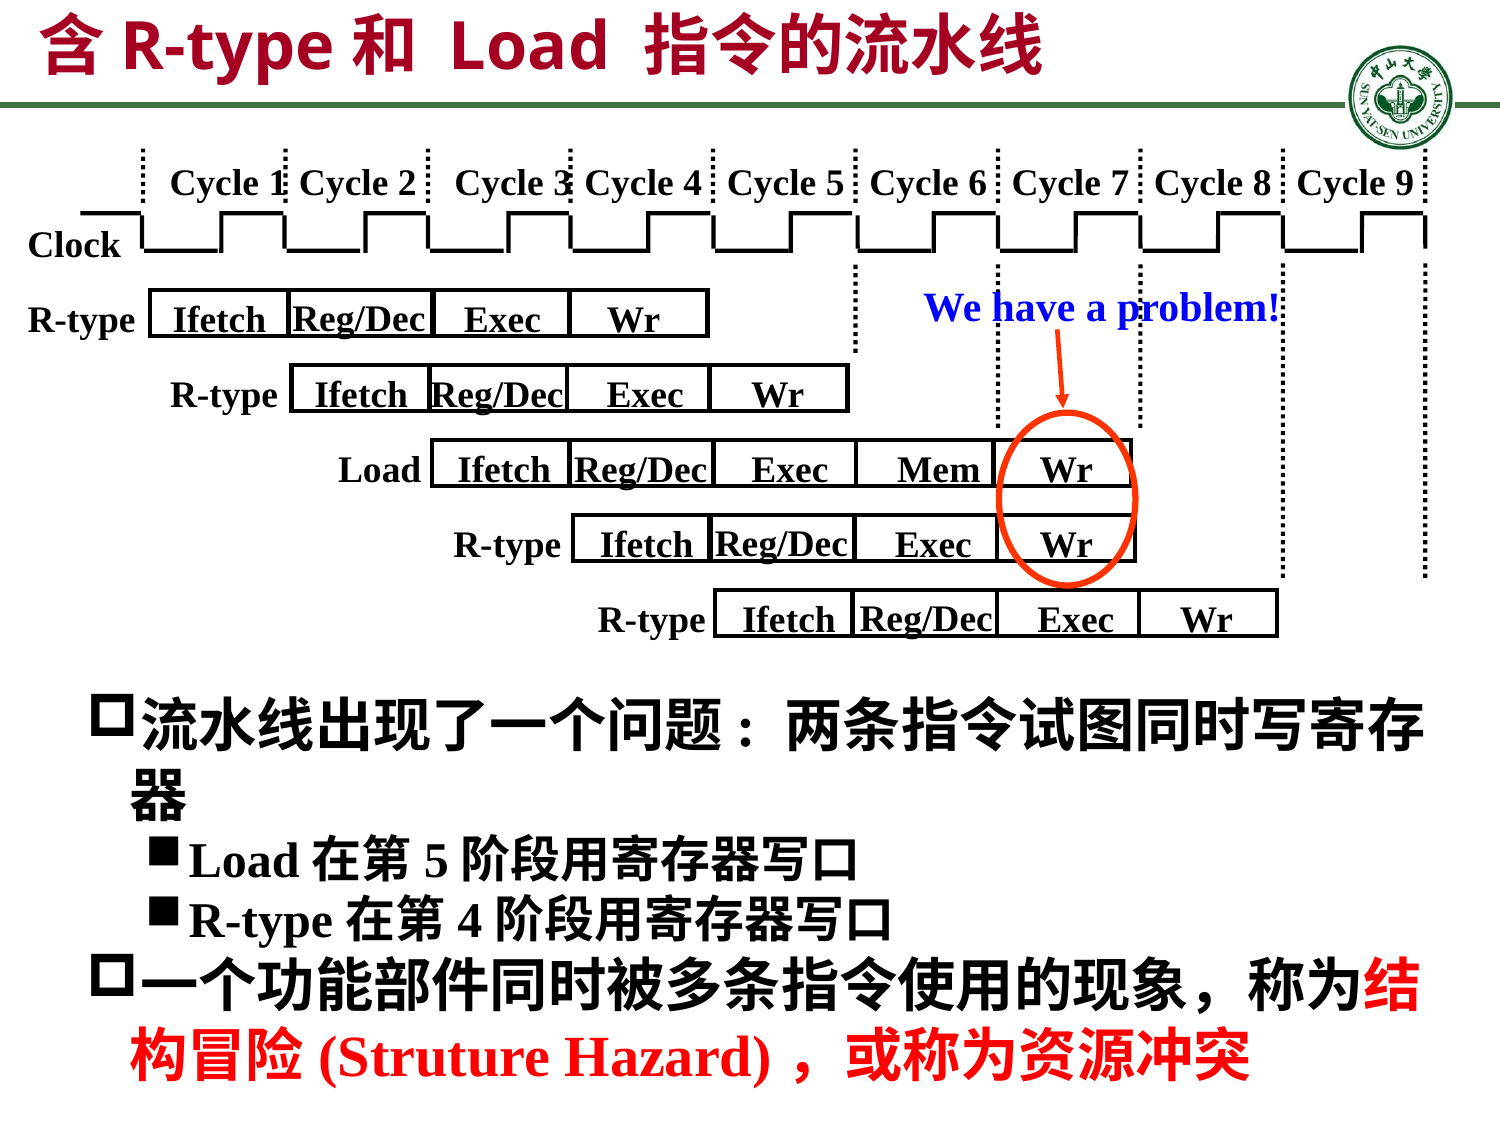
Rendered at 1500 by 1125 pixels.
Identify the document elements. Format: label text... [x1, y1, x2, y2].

picture [1345, 42, 1455, 152]
list 流水线出现了一个问题: 两条指令试图同时写寄存器 Load在第5阶段用寄存器写口 R-type在第4阶段用寄存器写口 一个功能部件同时被多条指令使用的现象，称为结构冒险(Struture Hazard)，或称为资源冲突 [76, 683, 1471, 1125]
title 含R-type和 Load 指令的流水线 [23, 8, 1211, 91]
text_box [10, 148, 1431, 649]
